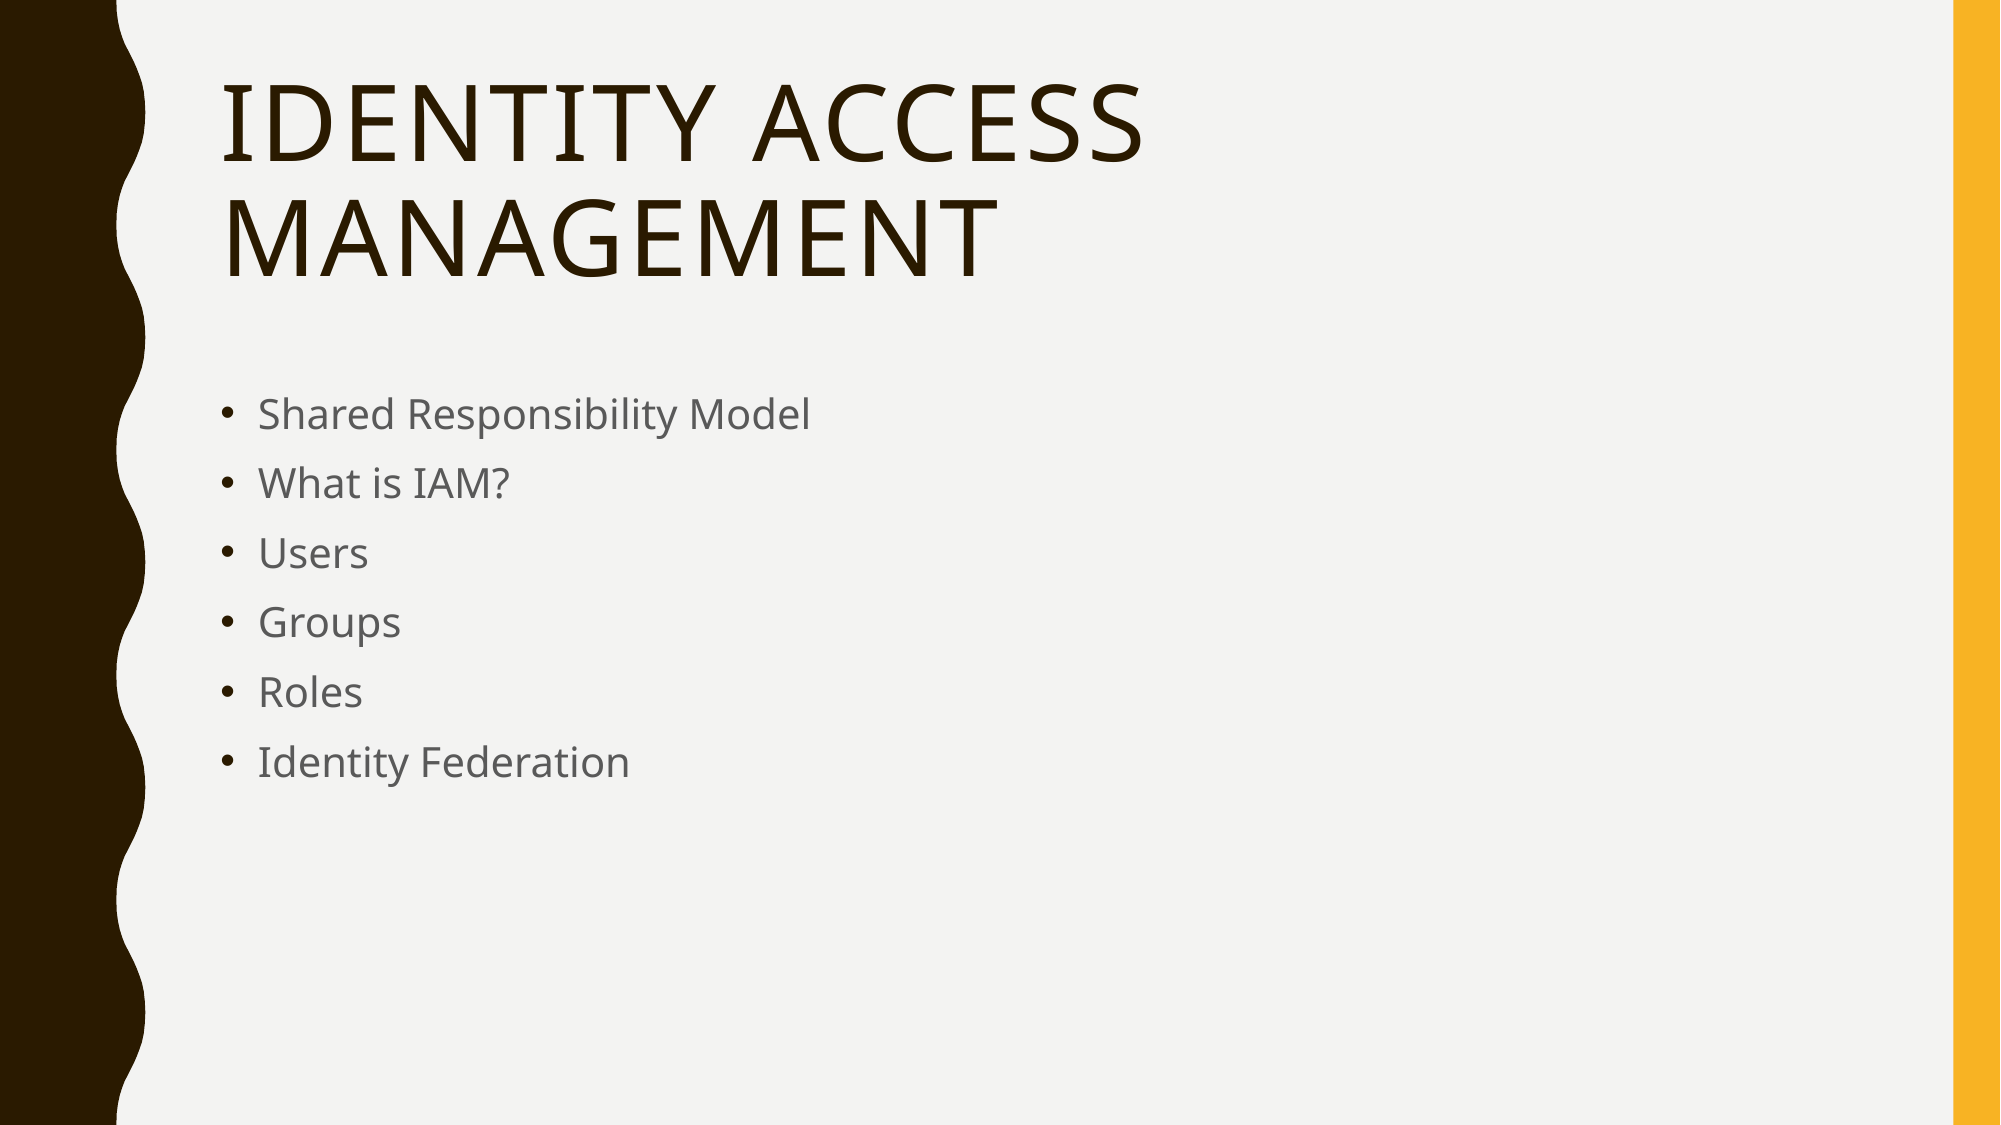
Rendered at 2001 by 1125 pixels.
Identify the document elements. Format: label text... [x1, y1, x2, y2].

list Shared Responsibility Model What is IAM? Users Groups Roles Identity Federation [205, 375, 1875, 965]
title IDENTITY ACCESS MANAGEMENT [205, 62, 1875, 308]
